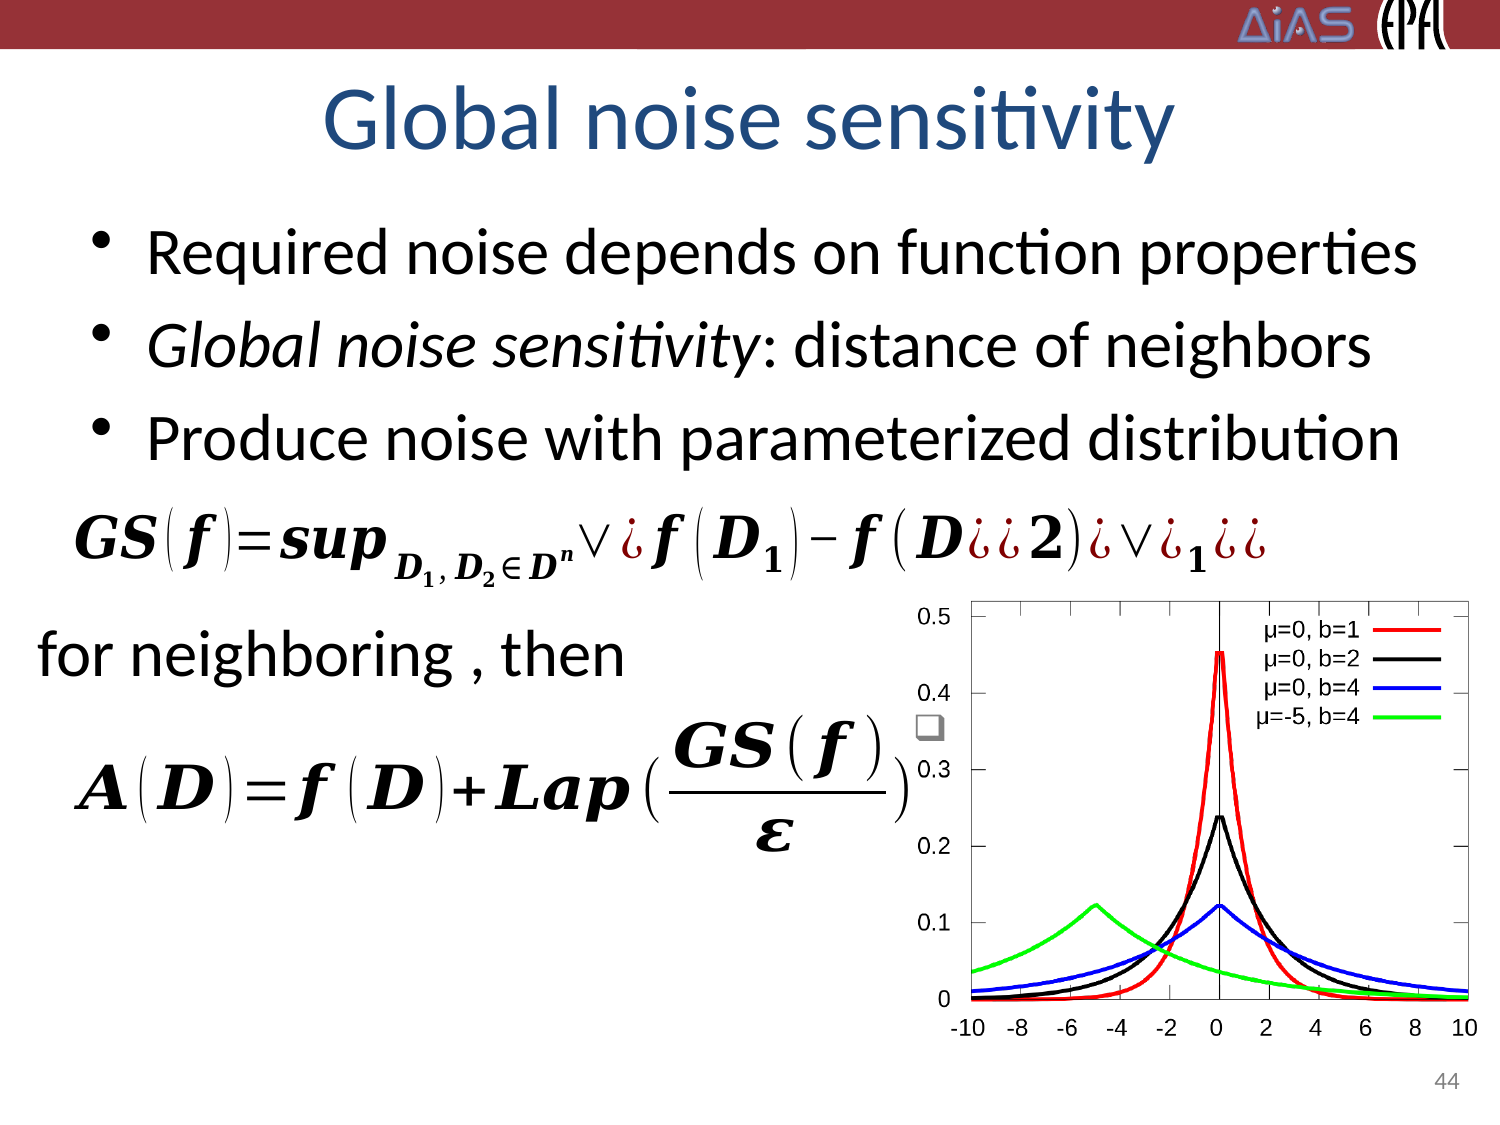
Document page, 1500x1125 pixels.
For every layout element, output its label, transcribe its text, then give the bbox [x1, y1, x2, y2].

slide_number 44 [1074, 1065, 1476, 1103]
list Required noise depends on function properties Global noise sensitivity: distance of neighbors Produce noise with parameterized distribution [74, 199, 1476, 504]
picture [1234, 3, 1357, 44]
picture [879, 574, 1500, 1058]
title Global noise sensitivity [74, 44, 1426, 176]
